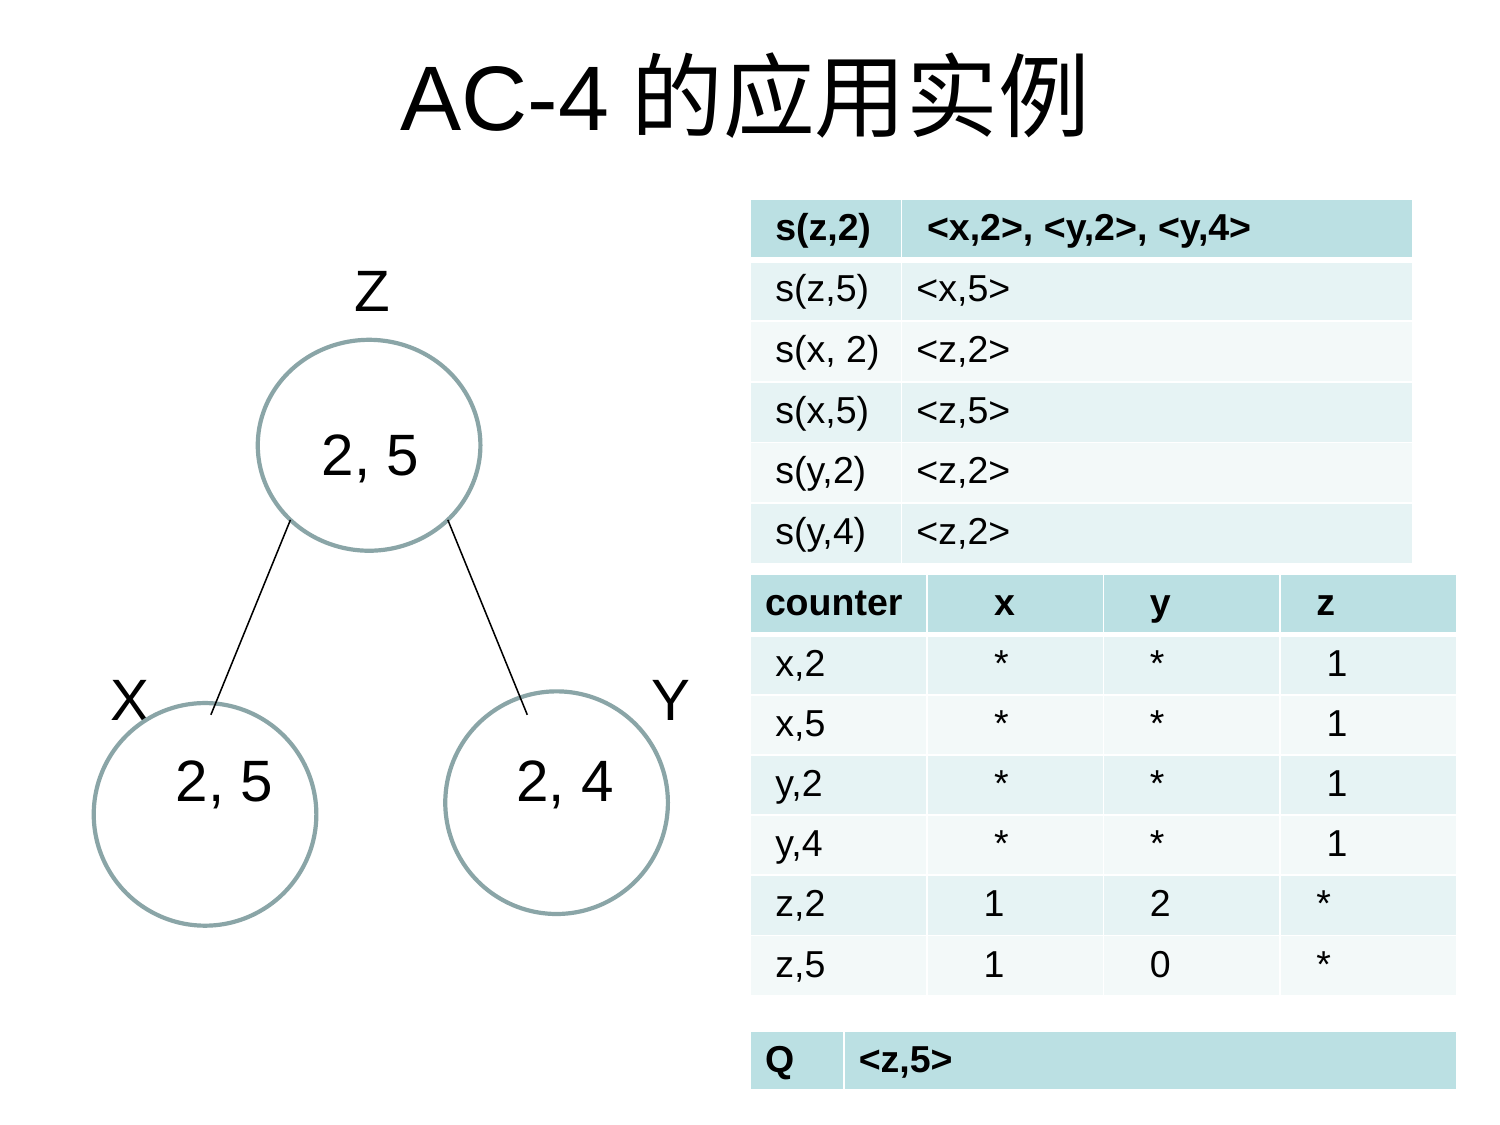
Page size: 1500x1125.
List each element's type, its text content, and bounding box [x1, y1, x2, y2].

table_cell * [1104, 756, 1279, 814]
table_cell s(x, 2) [751, 322, 901, 381]
table_cell s(z,5) [751, 263, 901, 320]
table_cell * [928, 816, 1103, 874]
table_header Q [751, 1032, 843, 1089]
table_cell <z,5> [902, 383, 1412, 442]
list Z 2, 5 X Y 2, 5 2, 4 [46, 245, 710, 989]
table_header <z,5> [845, 1032, 1456, 1089]
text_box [152, 577, 349, 658]
table_cell s(y,2) [751, 443, 901, 502]
table_header x [928, 575, 1103, 632]
table_cell z,2 [751, 876, 926, 935]
table_header counter [751, 575, 926, 632]
text_box [255, 337, 483, 553]
table_cell 1 [1281, 816, 1456, 874]
table_cell * [1281, 936, 1456, 995]
table_cell s(x,5) [751, 383, 901, 442]
text_box [443, 689, 671, 917]
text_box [389, 577, 586, 658]
table_cell s(y,4) [751, 504, 901, 563]
table_cell <z,2> [902, 443, 1412, 502]
table_cell <z,2> [902, 322, 1412, 381]
table_cell * [1104, 696, 1279, 754]
table_cell x,5 [751, 696, 926, 754]
table_cell x,2 [751, 637, 926, 694]
table_cell 1 [928, 876, 1103, 935]
table_cell 1 [1281, 756, 1456, 814]
table_cell <z,2> [902, 504, 1412, 563]
table_cell * [1104, 637, 1279, 694]
table_cell <x,5> [902, 263, 1412, 320]
table_cell z,5 [751, 936, 926, 995]
table_header <x,2>, <y,2>, <y,4> [902, 200, 1412, 257]
table_cell * [928, 756, 1103, 814]
table_cell 1 [928, 936, 1103, 995]
table_cell * [928, 696, 1103, 754]
table_header y [1104, 575, 1279, 632]
table_cell 0 [1104, 936, 1279, 995]
table_cell * [1281, 876, 1456, 935]
table_cell 1 [1281, 696, 1456, 754]
table_cell y,2 [751, 756, 926, 814]
table_header z [1281, 575, 1456, 632]
table_cell * [928, 637, 1103, 694]
table_cell 2 [1104, 876, 1279, 935]
table_header s(z,2) [751, 200, 901, 257]
text_box [91, 700, 319, 928]
table_cell y,4 [751, 816, 926, 874]
table_cell * [1104, 816, 1279, 874]
title AC-4的应用实例 [70, 0, 1421, 188]
table_cell 1 [1281, 637, 1456, 694]
